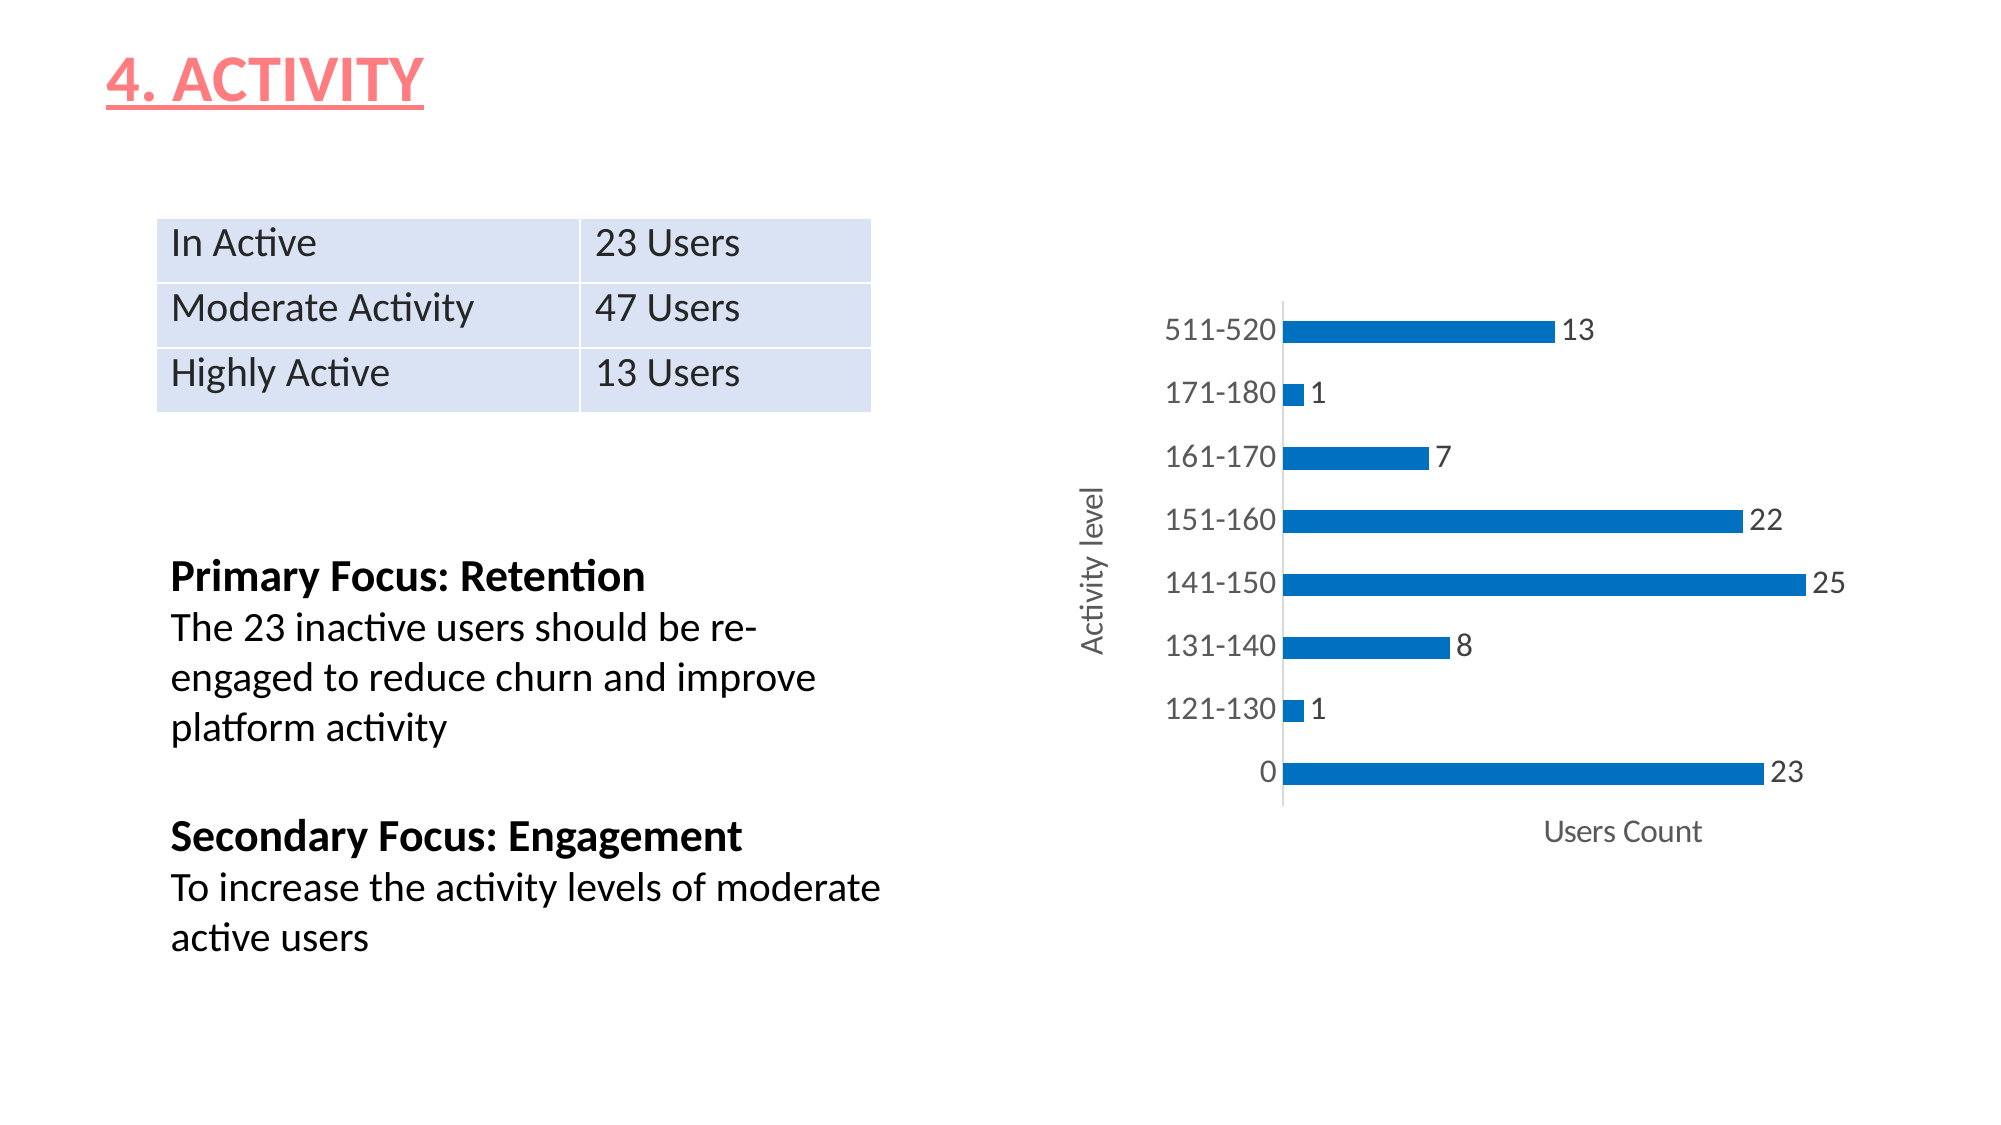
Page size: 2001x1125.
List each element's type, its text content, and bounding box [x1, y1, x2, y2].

text_box Primary Focus: Retention The 23 inactive users should be re-engaged to reduce churn and improve platform activity Secondary Focus: Engagement To increase the activity levels of moderate active users [155, 537, 909, 968]
table_header In Active [157, 219, 579, 282]
text_box 4. ACTIVITY [91, 26, 1775, 122]
table_header 23 Users [581, 219, 871, 282]
table_cell 47 Users [581, 284, 871, 347]
table_cell 13 Users [581, 349, 871, 412]
table_cell Moderate Activity [157, 284, 579, 347]
chart [1050, 264, 1940, 861]
table_cell Highly Active [157, 349, 579, 412]
